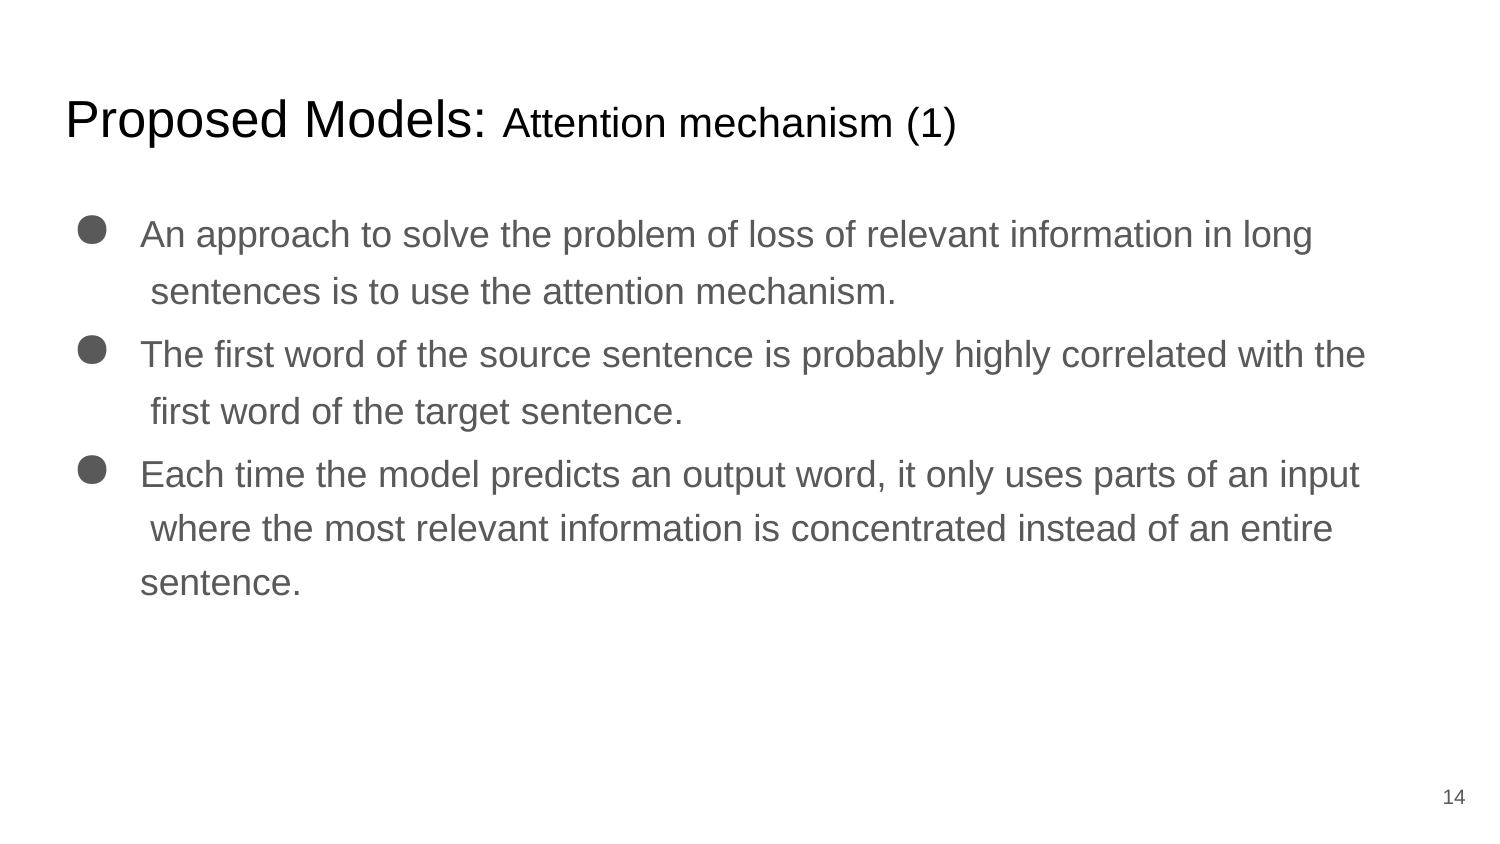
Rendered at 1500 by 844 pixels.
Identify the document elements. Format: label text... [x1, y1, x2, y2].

title Proposed Models: Attention mechanism (1) [63, 82, 961, 227]
text_box An approach to solve the problem of loss of relevant information in long sentences is to use the attention mechanism. The first word of the source sentence is probably highly correlated with the first word of the target sentence. Each time the model predicts an output word, it only uses parts of an input where the most relevant information is concentrated instead of an entire sentence. [70, 196, 1375, 604]
slide_number 13 [1436, 783, 1473, 844]
